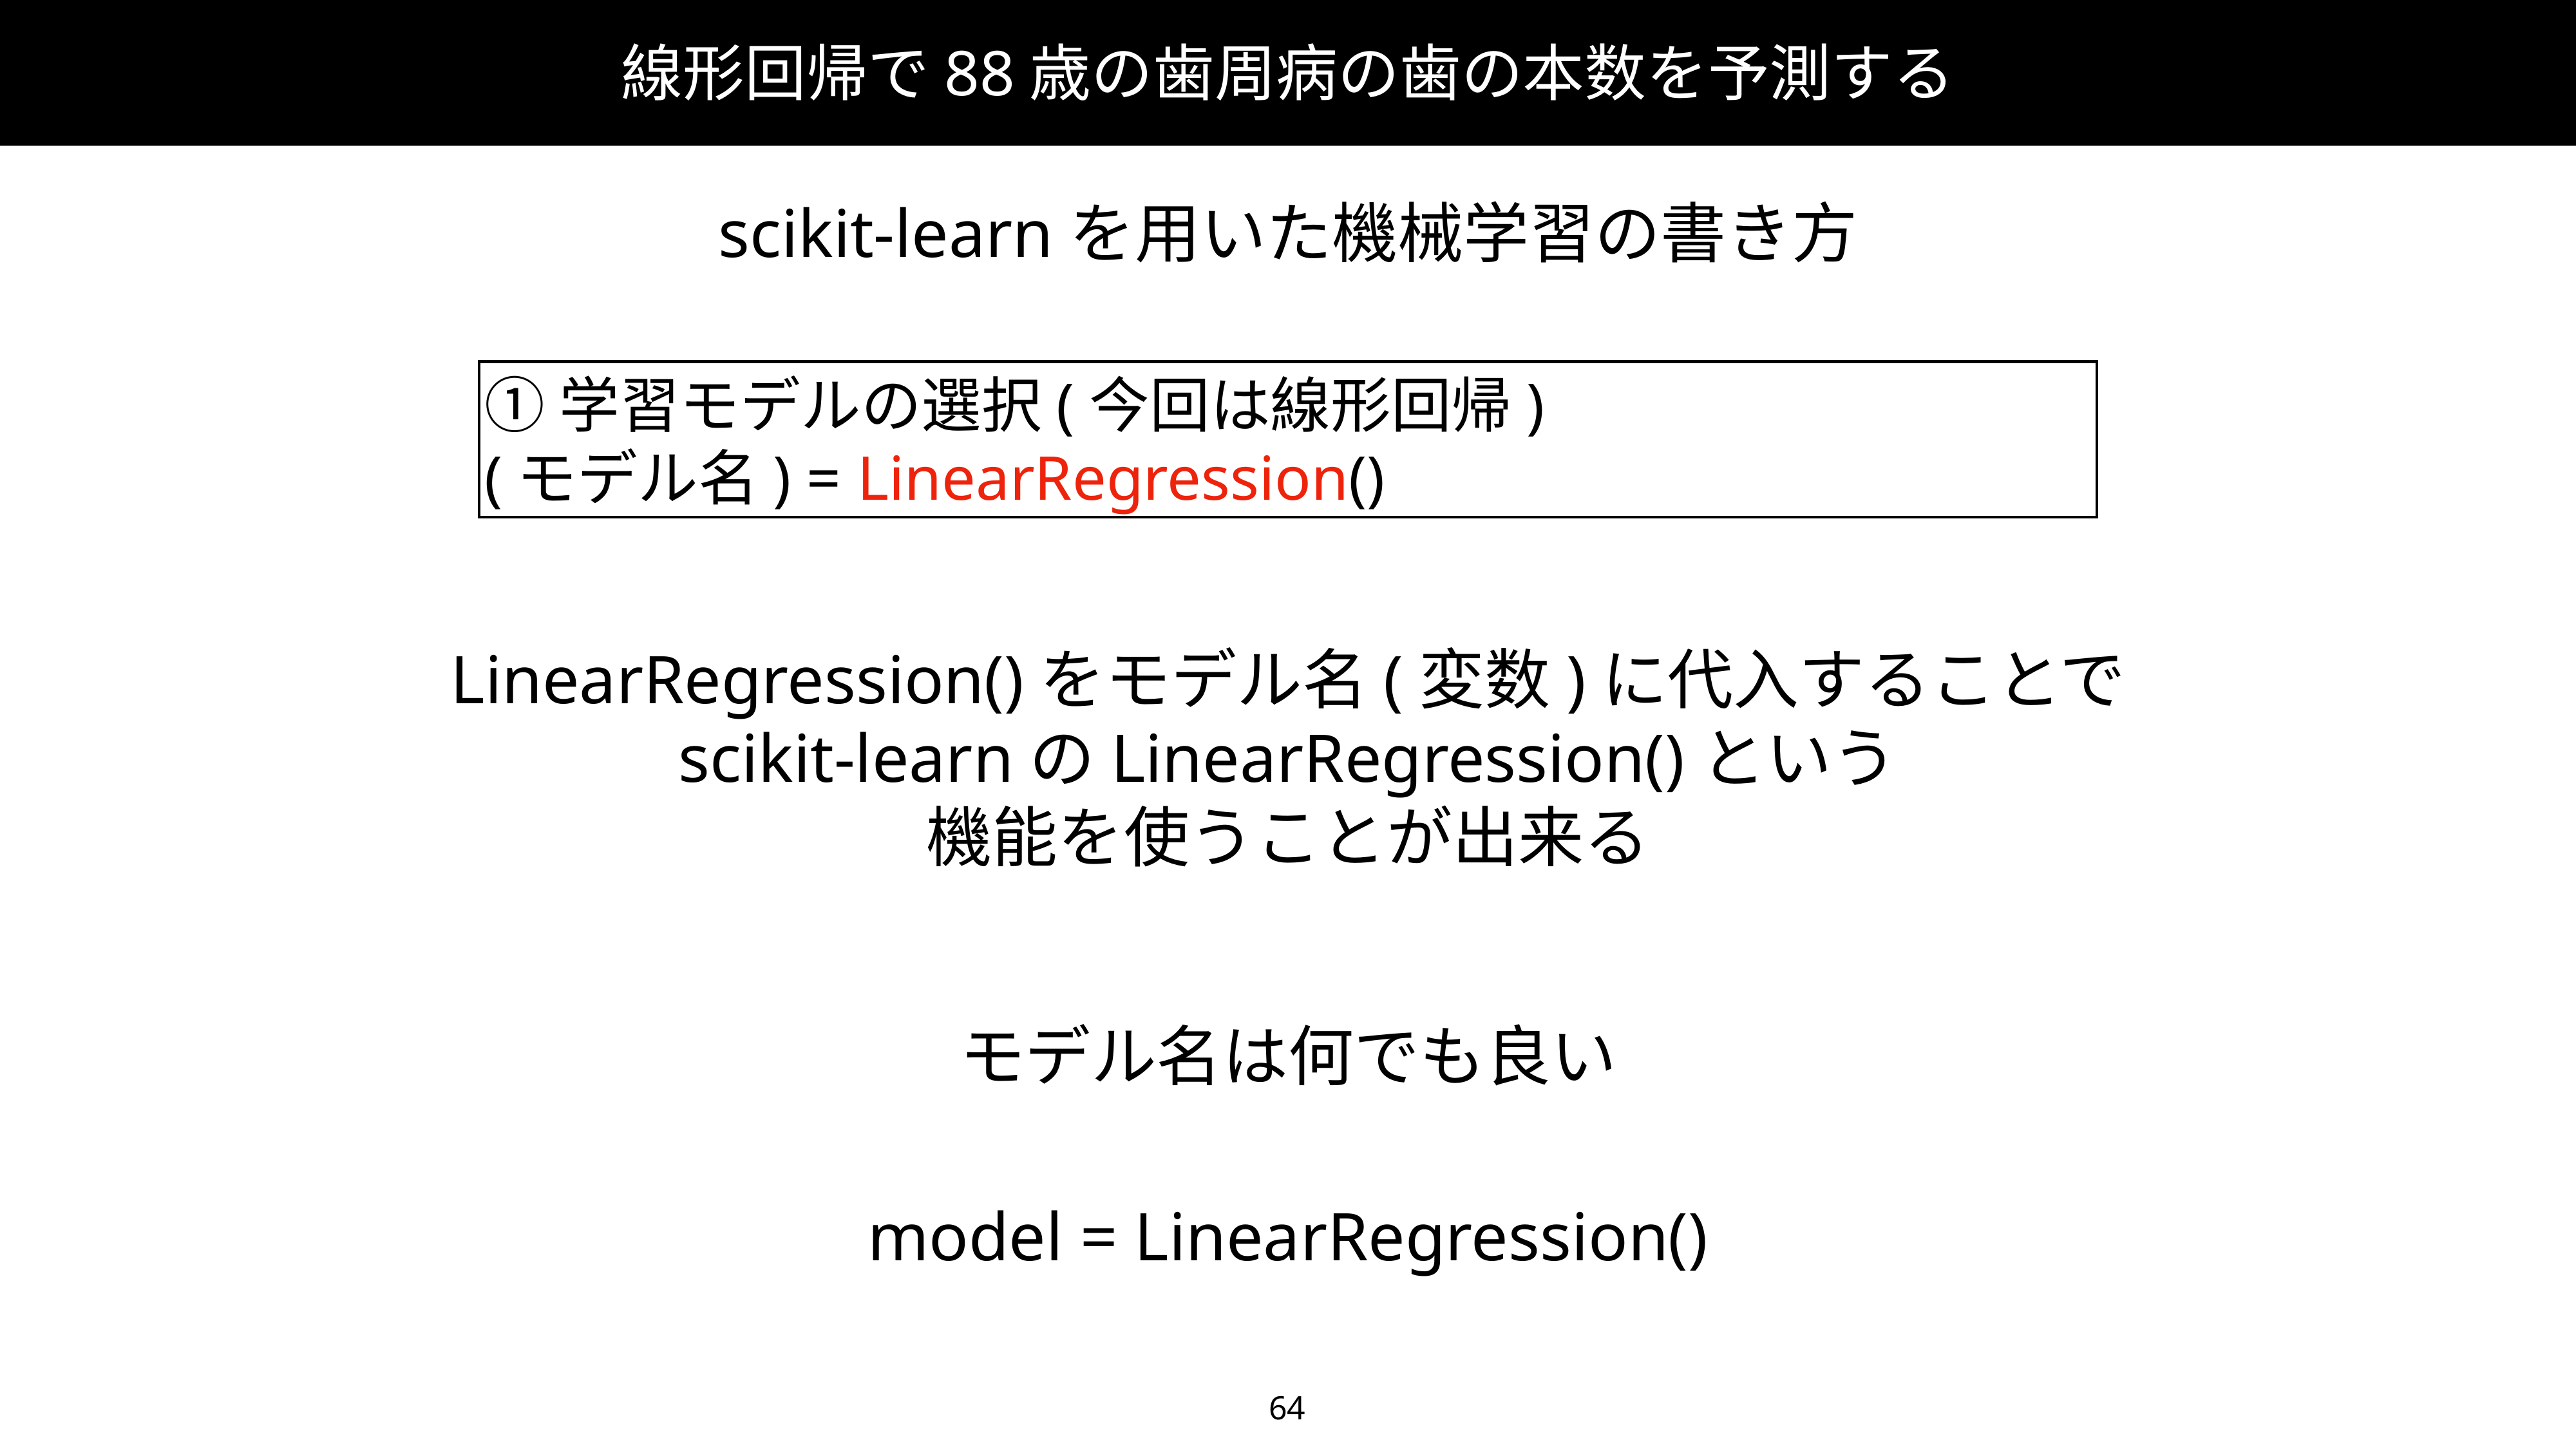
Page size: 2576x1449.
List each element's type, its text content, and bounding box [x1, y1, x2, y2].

text_box [0, 0, 2576, 146]
text_box LinearRegression()をモデル名(変数)に代入することで scikit-learnのLinearRegression()という 機能を使うことが出来る [445, 632, 2131, 880]
text_box model = LinearRegression() [862, 1189, 1714, 1279]
text_box 線形回帰で88歳の歯周病の歯の本数を予測する [616, 28, 1960, 113]
text_box scikit-learnを用いた機械学習の書き方 [713, 186, 1863, 276]
text_box モデル名は何でも良い [954, 1009, 1622, 1099]
slide_number 64 [1263, 1381, 1312, 1431]
text_box ①学習モデルの選択(今回は線形回帰) (モデル名) = LinearRegression() [478, 361, 2098, 518]
